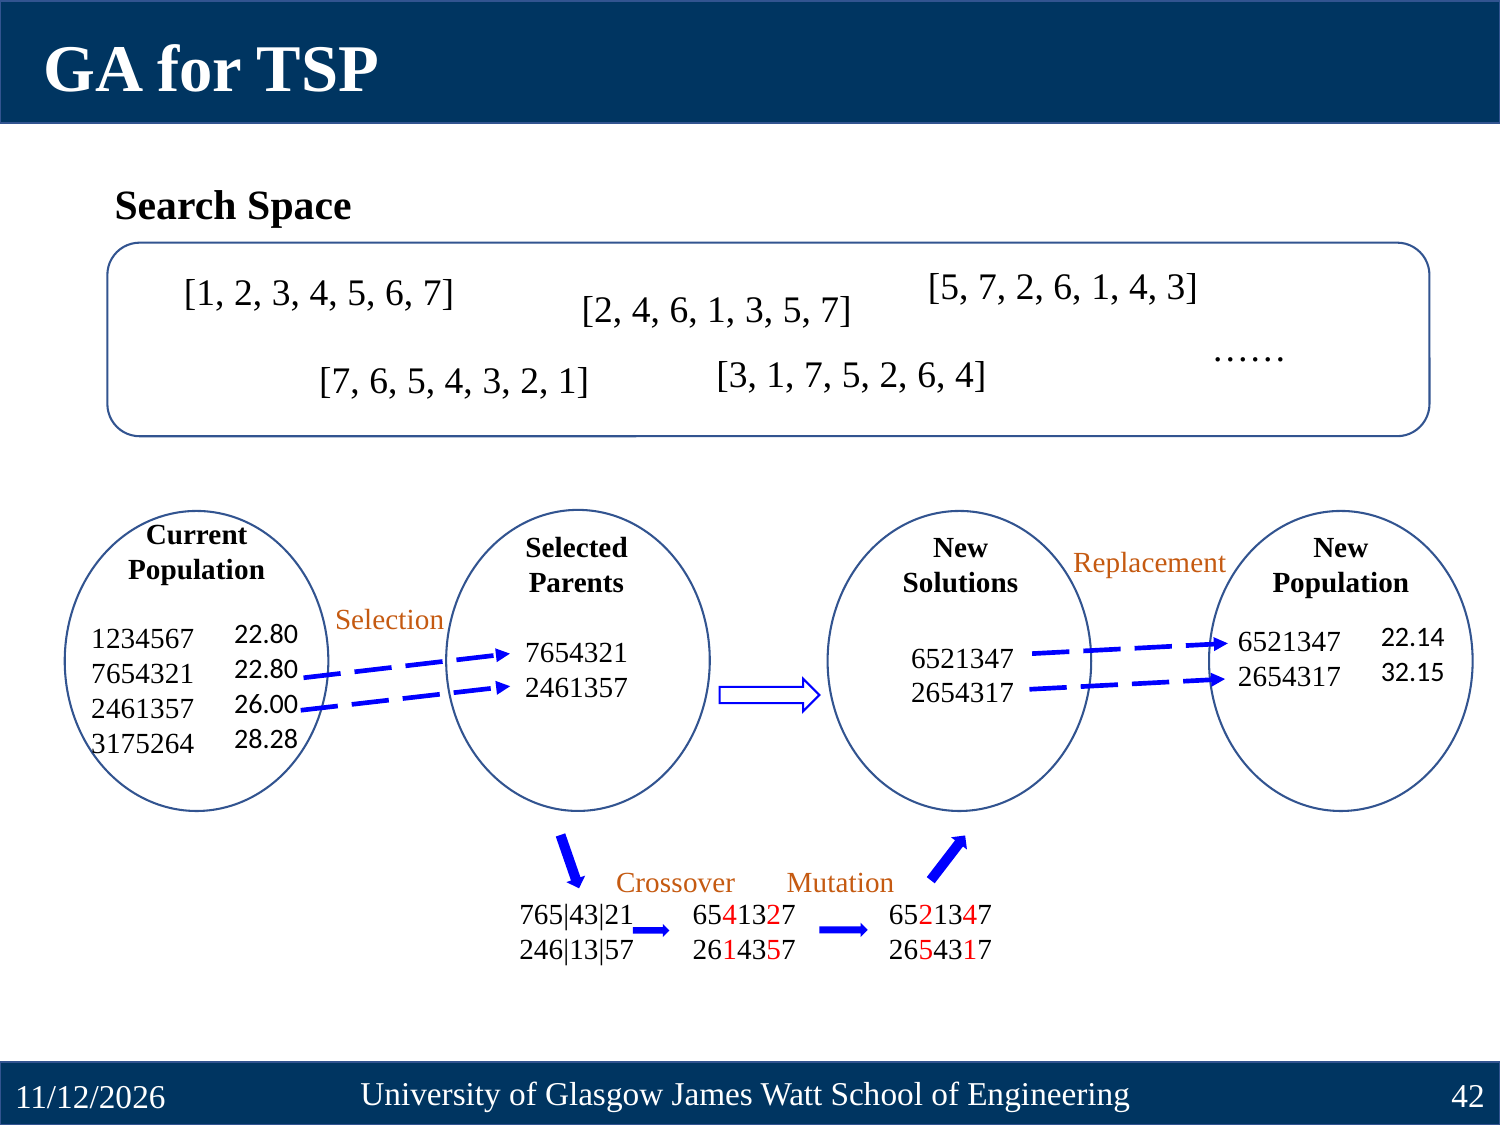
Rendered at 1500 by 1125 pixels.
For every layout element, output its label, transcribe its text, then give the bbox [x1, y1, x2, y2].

text_box [1290, 509, 1391, 521]
text_box [631, 921, 671, 940]
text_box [1029, 678, 1226, 690]
text_box [826, 552, 1093, 813]
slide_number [0, 1065, 338, 1125]
slide_number 42 [1162, 1063, 1500, 1124]
text_box Selection [320, 593, 460, 643]
text_box Selected Parents [483, 521, 670, 607]
text_box [525, 508, 631, 521]
text_box [1, 2, 3, 4, 5, 6, 7] [169, 261, 470, 321]
text_box [554, 832, 588, 890]
text_box [925, 834, 969, 885]
text_box Replacement [1058, 535, 1247, 586]
text_box GA for TSP [29, 17, 395, 113]
text_box New Population [1247, 521, 1434, 607]
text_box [303, 653, 510, 678]
text_box 6541327 2614357 [677, 887, 811, 973]
text_box 765|43|21 246|13|57 [504, 887, 650, 973]
text_box [2, 4, 6, 1, 3, 5, 7] [566, 277, 867, 338]
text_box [1032, 643, 1228, 654]
text_box [63, 553, 330, 813]
text_box 7654321 2461357 [510, 626, 643, 746]
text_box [300, 686, 510, 711]
text_box [5, 7, 2, 6, 1, 4, 3] [913, 254, 1214, 314]
text_box [445, 551, 711, 812]
text_box 6521347 2654317 [874, 887, 1008, 973]
text_box Search Space [99, 170, 715, 236]
text_box [909, 509, 1010, 521]
text_box [818, 920, 870, 940]
text_box [718, 676, 821, 714]
text_box Crossover [601, 856, 751, 906]
text_box 6521347 2654317 [896, 631, 1030, 717]
footer University of Glasgow James Watt School of Engineering [337, 1062, 1163, 1123]
text_box Current Population [103, 507, 290, 593]
text_box [106, 241, 1431, 438]
text_box [3, 1, 7, 5, 2, 6, 4] [701, 342, 1002, 402]
text_box [7, 6, 5, 4, 3, 2, 1] [304, 348, 605, 409]
text_box Mutation [771, 856, 910, 906]
text_box …… [1196, 316, 1302, 376]
text_box New Solutions [867, 521, 1054, 607]
text_box [1208, 553, 1474, 813]
